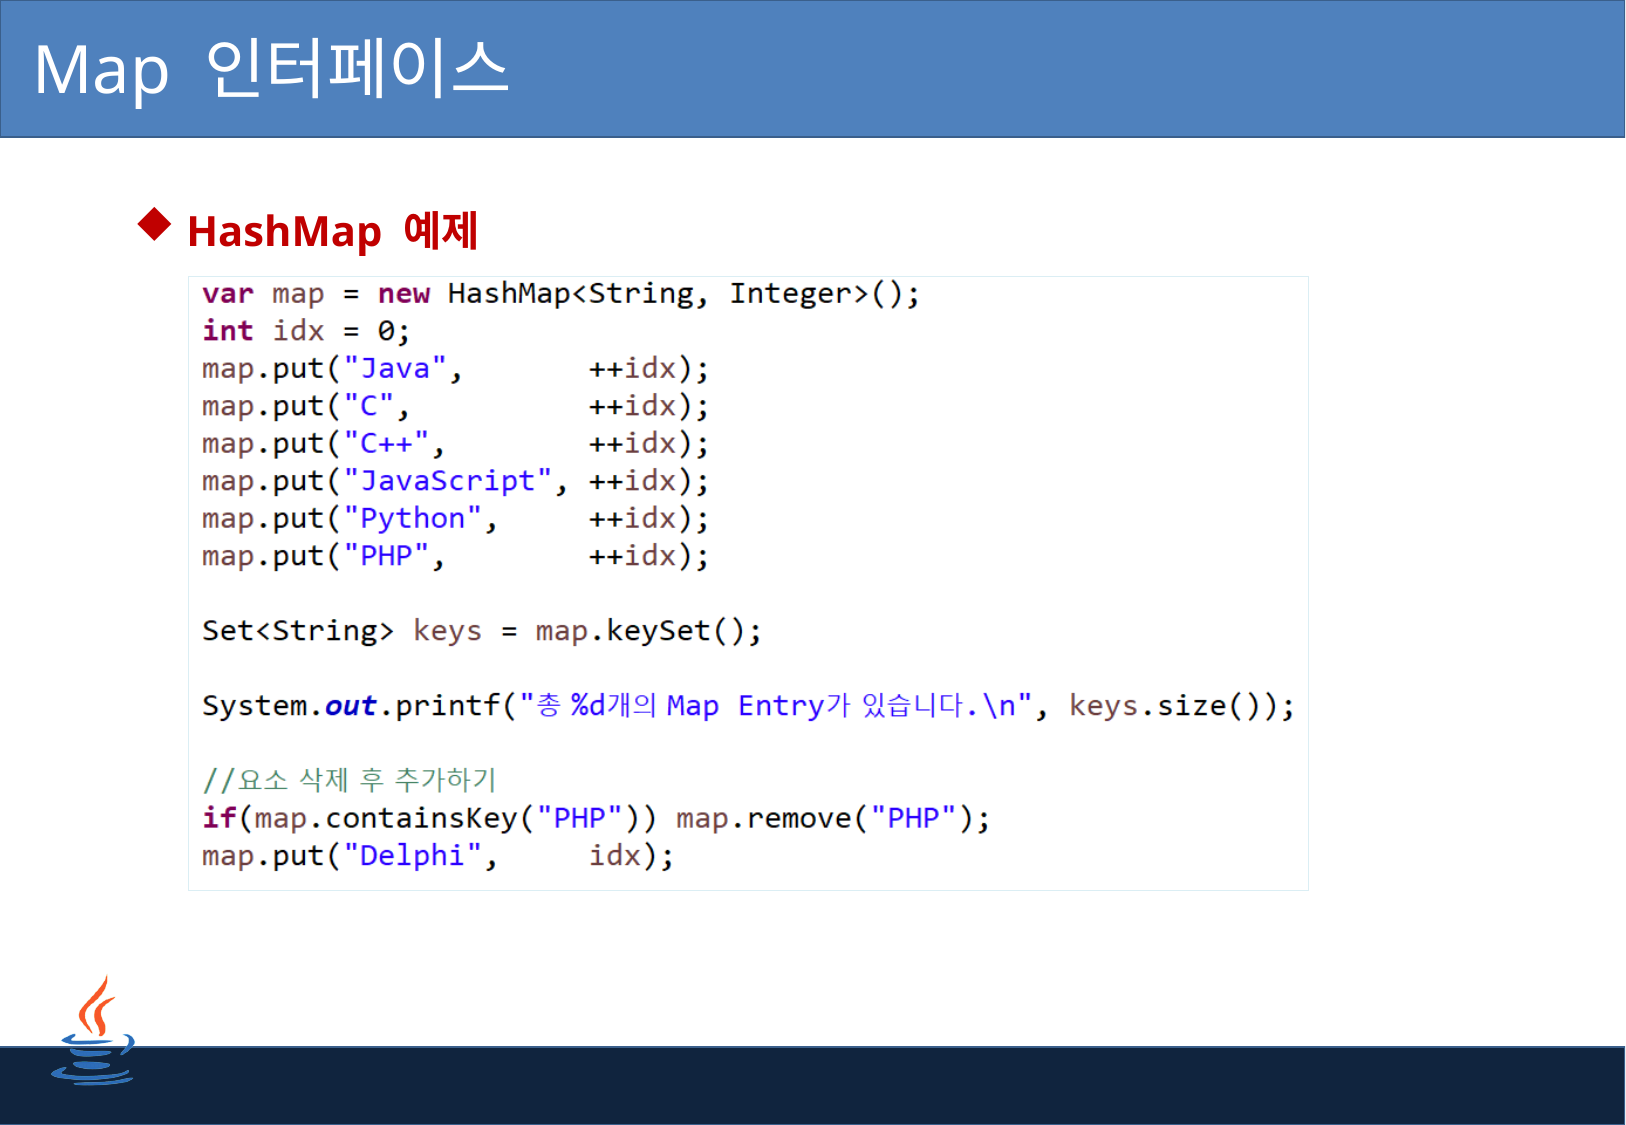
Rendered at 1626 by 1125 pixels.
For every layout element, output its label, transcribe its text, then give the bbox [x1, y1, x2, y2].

picture [38, 973, 151, 1086]
picture [188, 276, 1309, 891]
text_box HashMap 예제 [118, 172, 612, 279]
title Map 인터페이스 [0, 0, 1018, 138]
